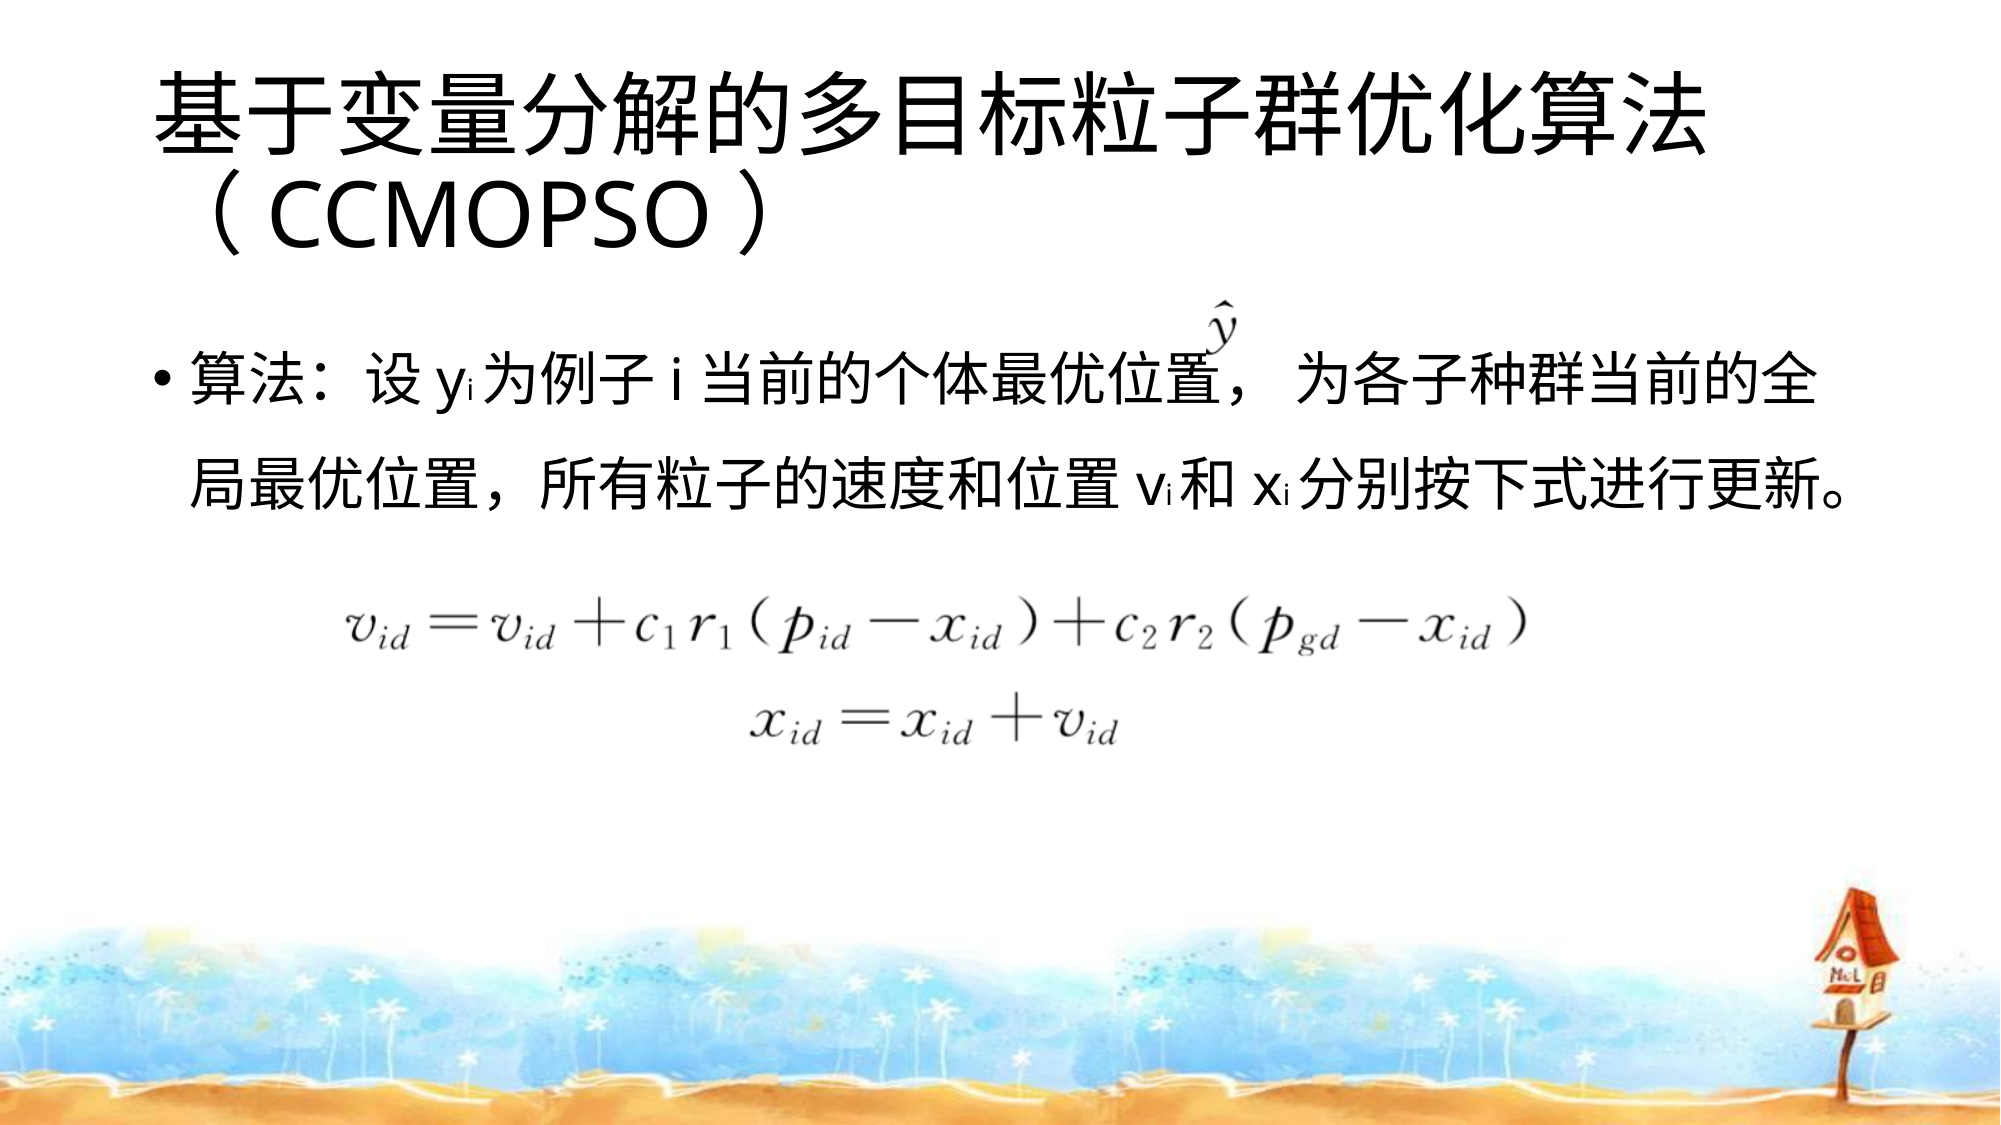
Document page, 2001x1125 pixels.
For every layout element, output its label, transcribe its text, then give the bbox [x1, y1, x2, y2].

title 基于变量分解的多目标粒子群优化算法（CCMOPSO） [137, 59, 1863, 278]
list 算法：设yi为例子i当前的个体最优位置， 为各子种群当前的全局最优位置，所有粒子的速度和位置vi和xi分别按下式进行更新。 [137, 299, 1863, 1014]
picture [0, 0, 2001, 1125]
